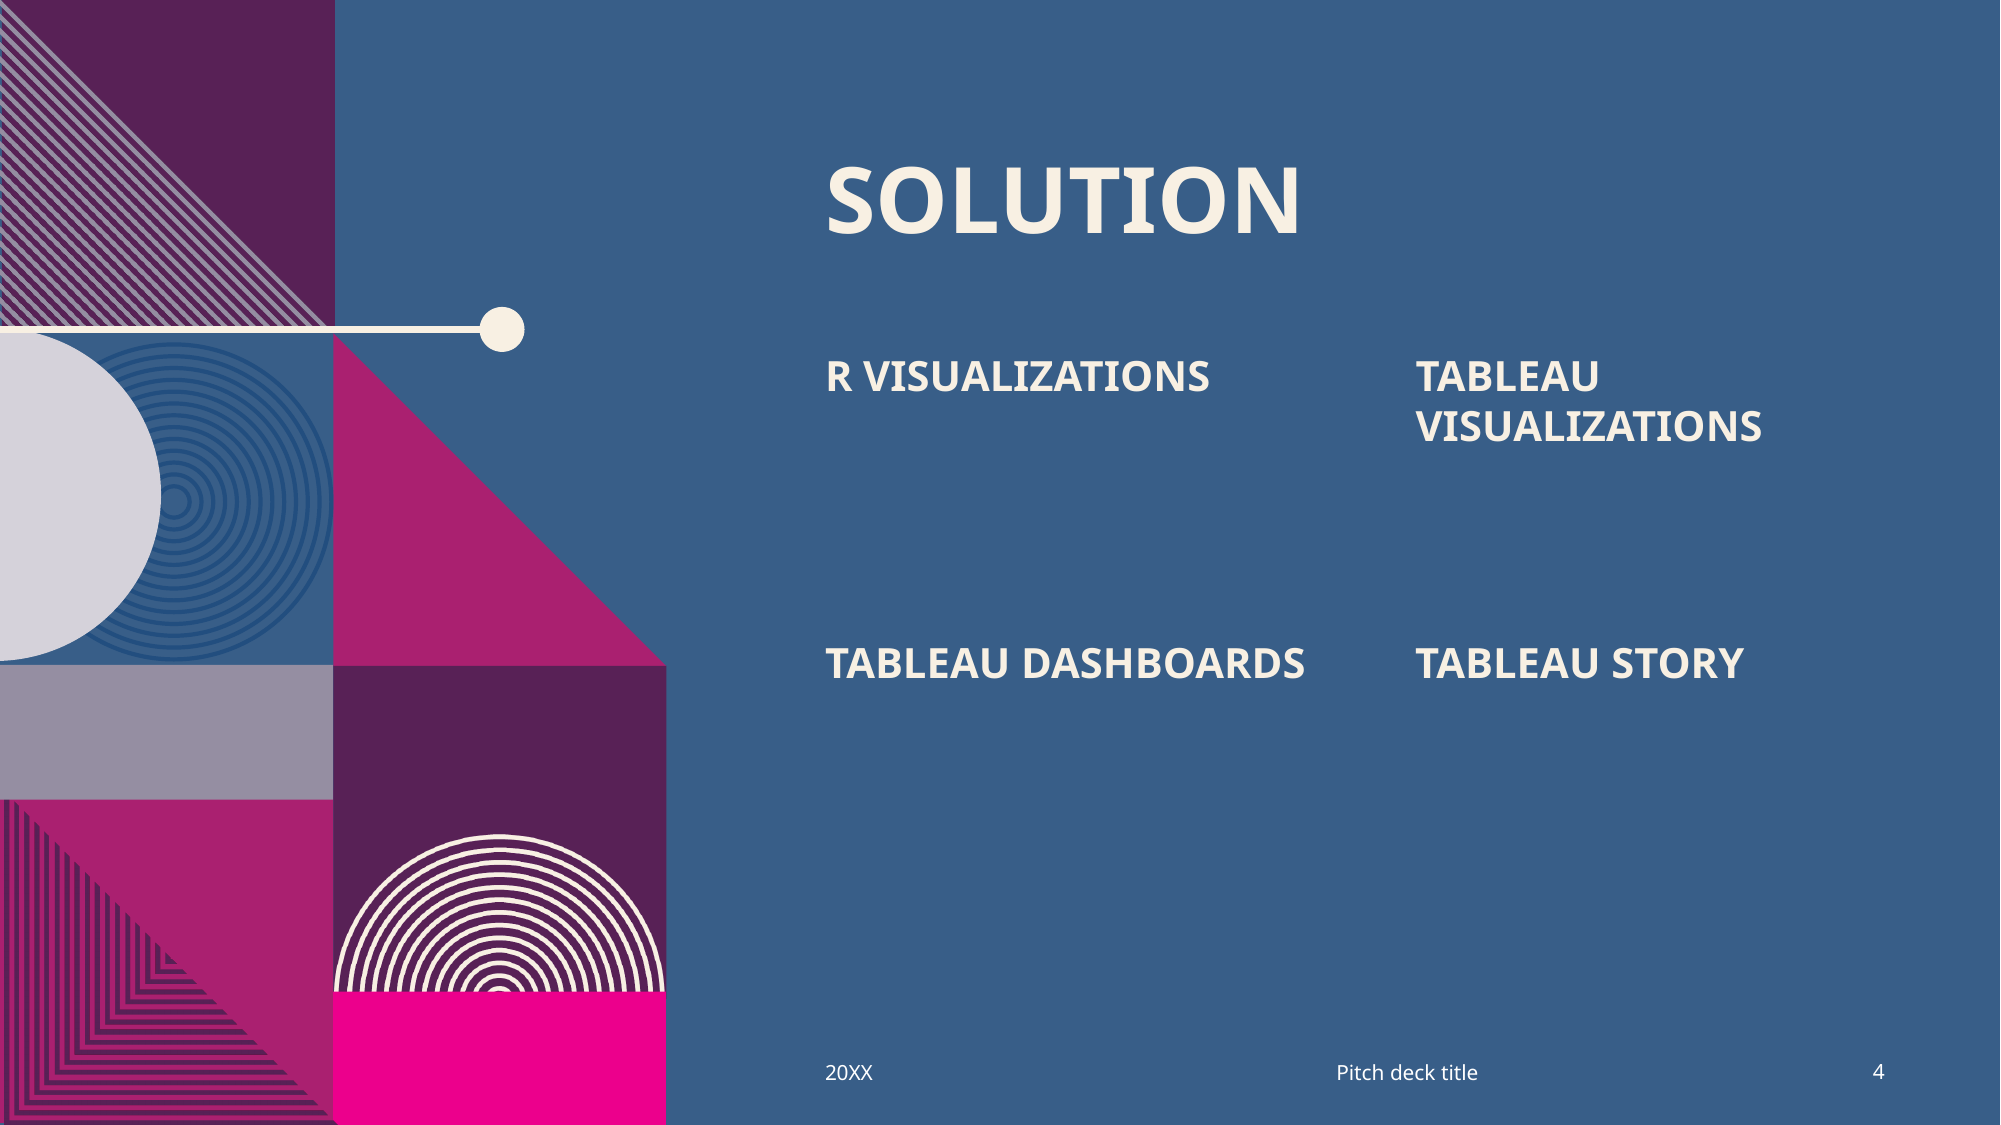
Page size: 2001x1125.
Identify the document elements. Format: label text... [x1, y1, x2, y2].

footer Pitch deck title [1219, 1041, 1595, 1102]
title SOLUTION [810, 147, 1926, 365]
picture [0, 0, 332, 326]
list Tableau story [1400, 629, 1926, 690]
slide_number 20XX [810, 1042, 990, 1103]
list Tableau dashboards [810, 629, 1335, 690]
list Tableau visualizations [1400, 341, 1926, 402]
slide_number 4 [1824, 1042, 1900, 1103]
list R Visualizations [810, 341, 1335, 402]
picture [4, 791, 665, 1125]
